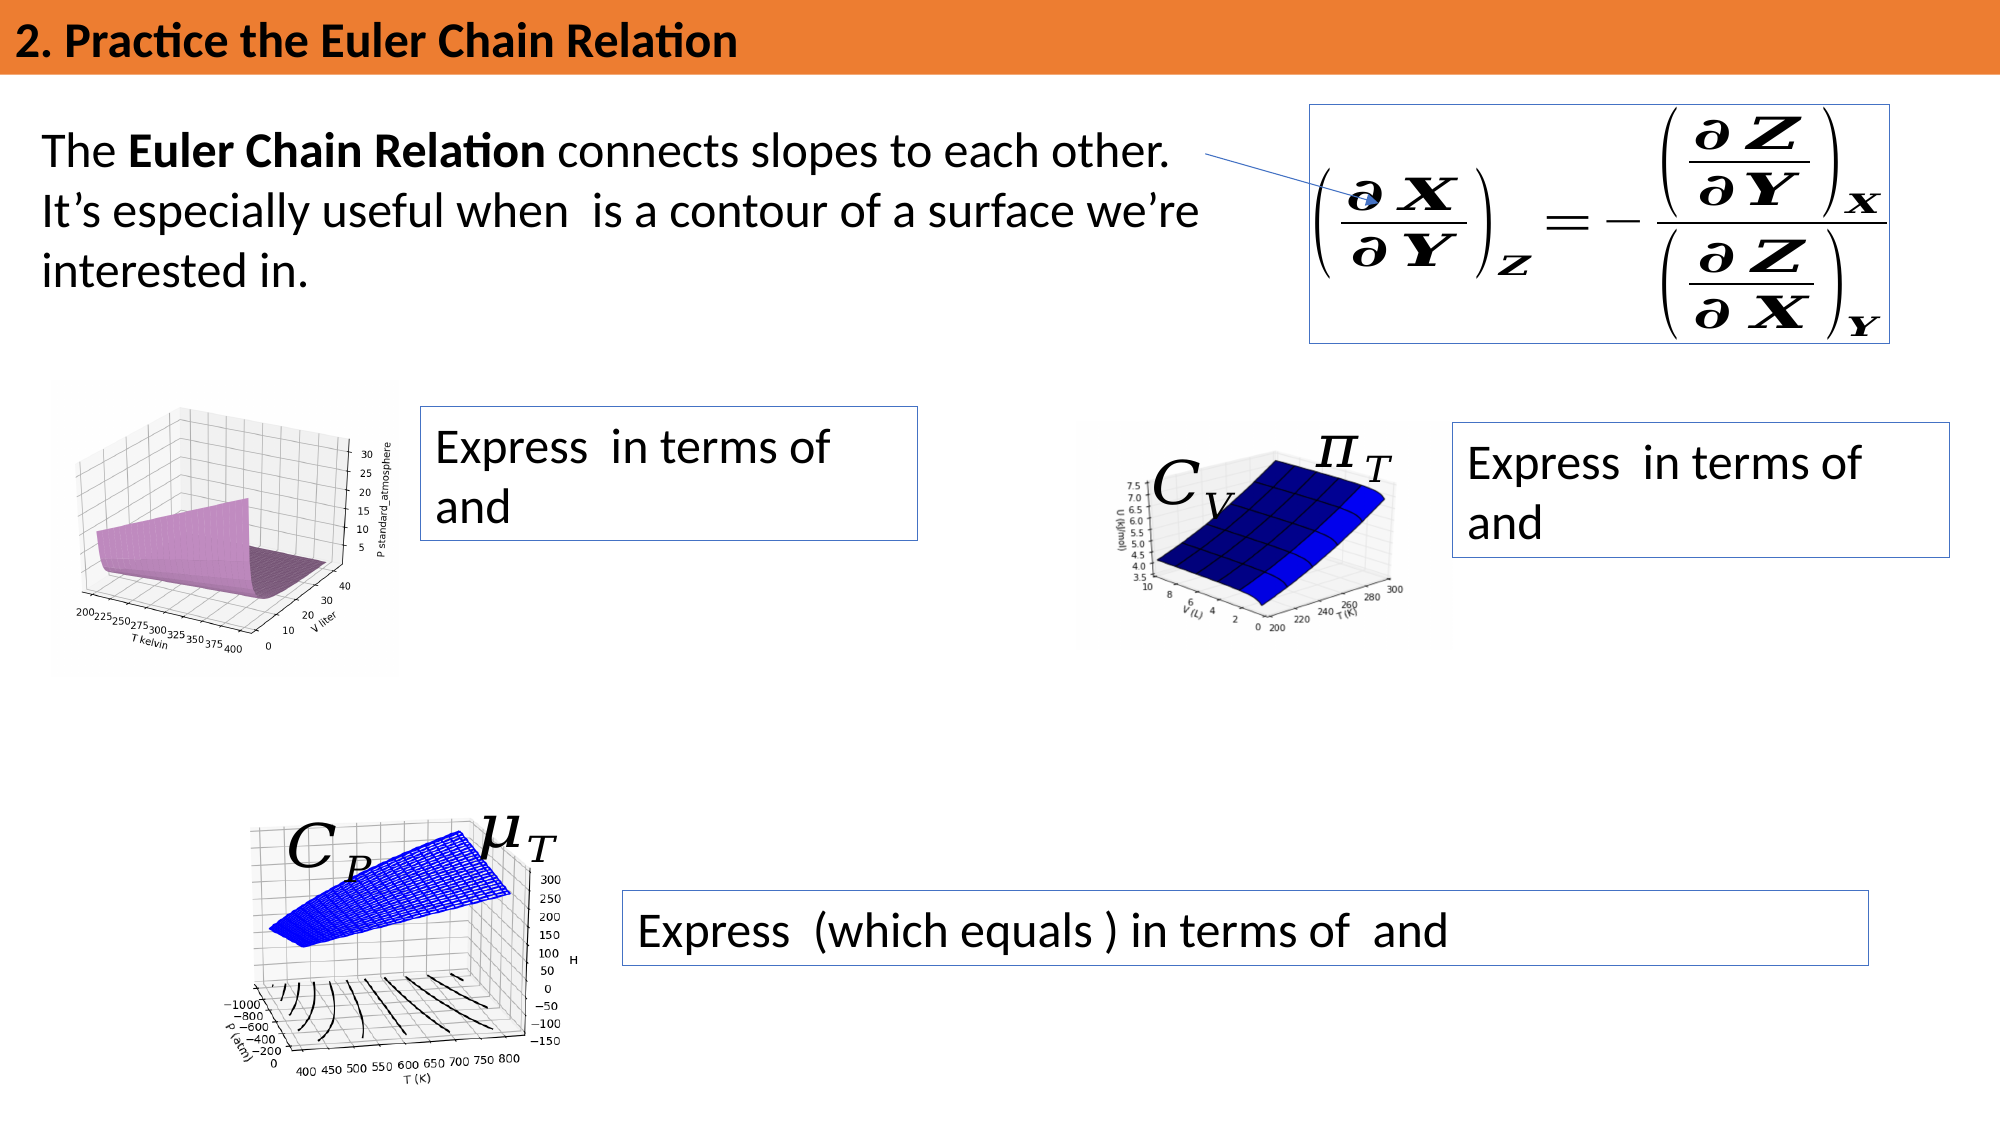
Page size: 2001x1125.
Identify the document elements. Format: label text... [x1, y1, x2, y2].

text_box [1205, 153, 1379, 204]
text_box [196, 794, 1869, 1096]
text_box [1076, 414, 1950, 650]
text_box 2. Practice the Euler Chain Relation [0, 0, 2000, 75]
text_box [51, 380, 918, 677]
